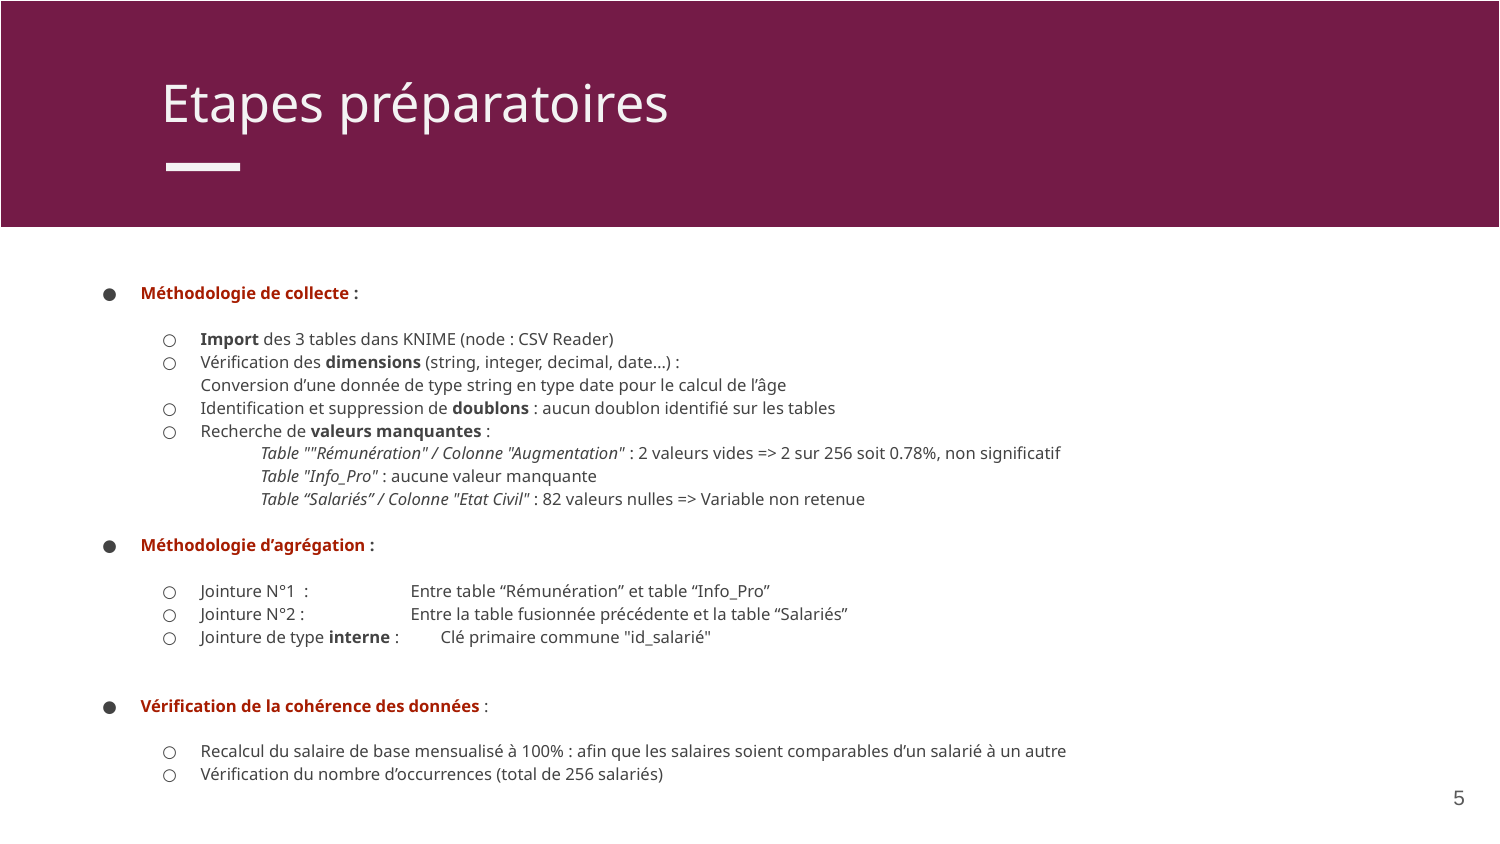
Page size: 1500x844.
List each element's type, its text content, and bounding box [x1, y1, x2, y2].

slide_number ‹#› [1389, 764, 1480, 830]
text_box Etapes préparatoires [146, 55, 1500, 150]
text_box [0, 0, 1500, 228]
text_box [166, 162, 241, 172]
list Méthodologie de collecte : Import des 3 tables dans KNIME (node : CSV Reader) Vérification des dimensions (string, integer, decimal, date…) : Conversion d’une donnée de type string en type date pour le calcul de l’âge Identification et suppression de doublons : aucun doublon identifié sur les tables Recherche de valeurs manquantes : Table ""Rémunération" / Colonne "Augmentation" : 2 valeurs vides => 2 sur 256 soit 0.78%, non significatif Table "Info_Pro" : aucune valeur manquante Table “Salariés” / Colonne "Etat Civil" : 82 valeurs nulles => Variable non retenue Méthodologie d’agrégation : Jointure N°1 : Entre table “Rémunération” et table “Info_Pro” Jointure N°2 : Entre la table fusionnée précédente et la table “Salariés” Jointure de type interne : Clé primaire commune "id_salarié" Vérification de la cohérence des données : Recalcul du salaire de base mensualisé à 100% : afin que les salaires soient comparables d’un salarié à un autre Vérification du nombre d’occurrences (total de 256 salariés) [65, 265, 1449, 820]
